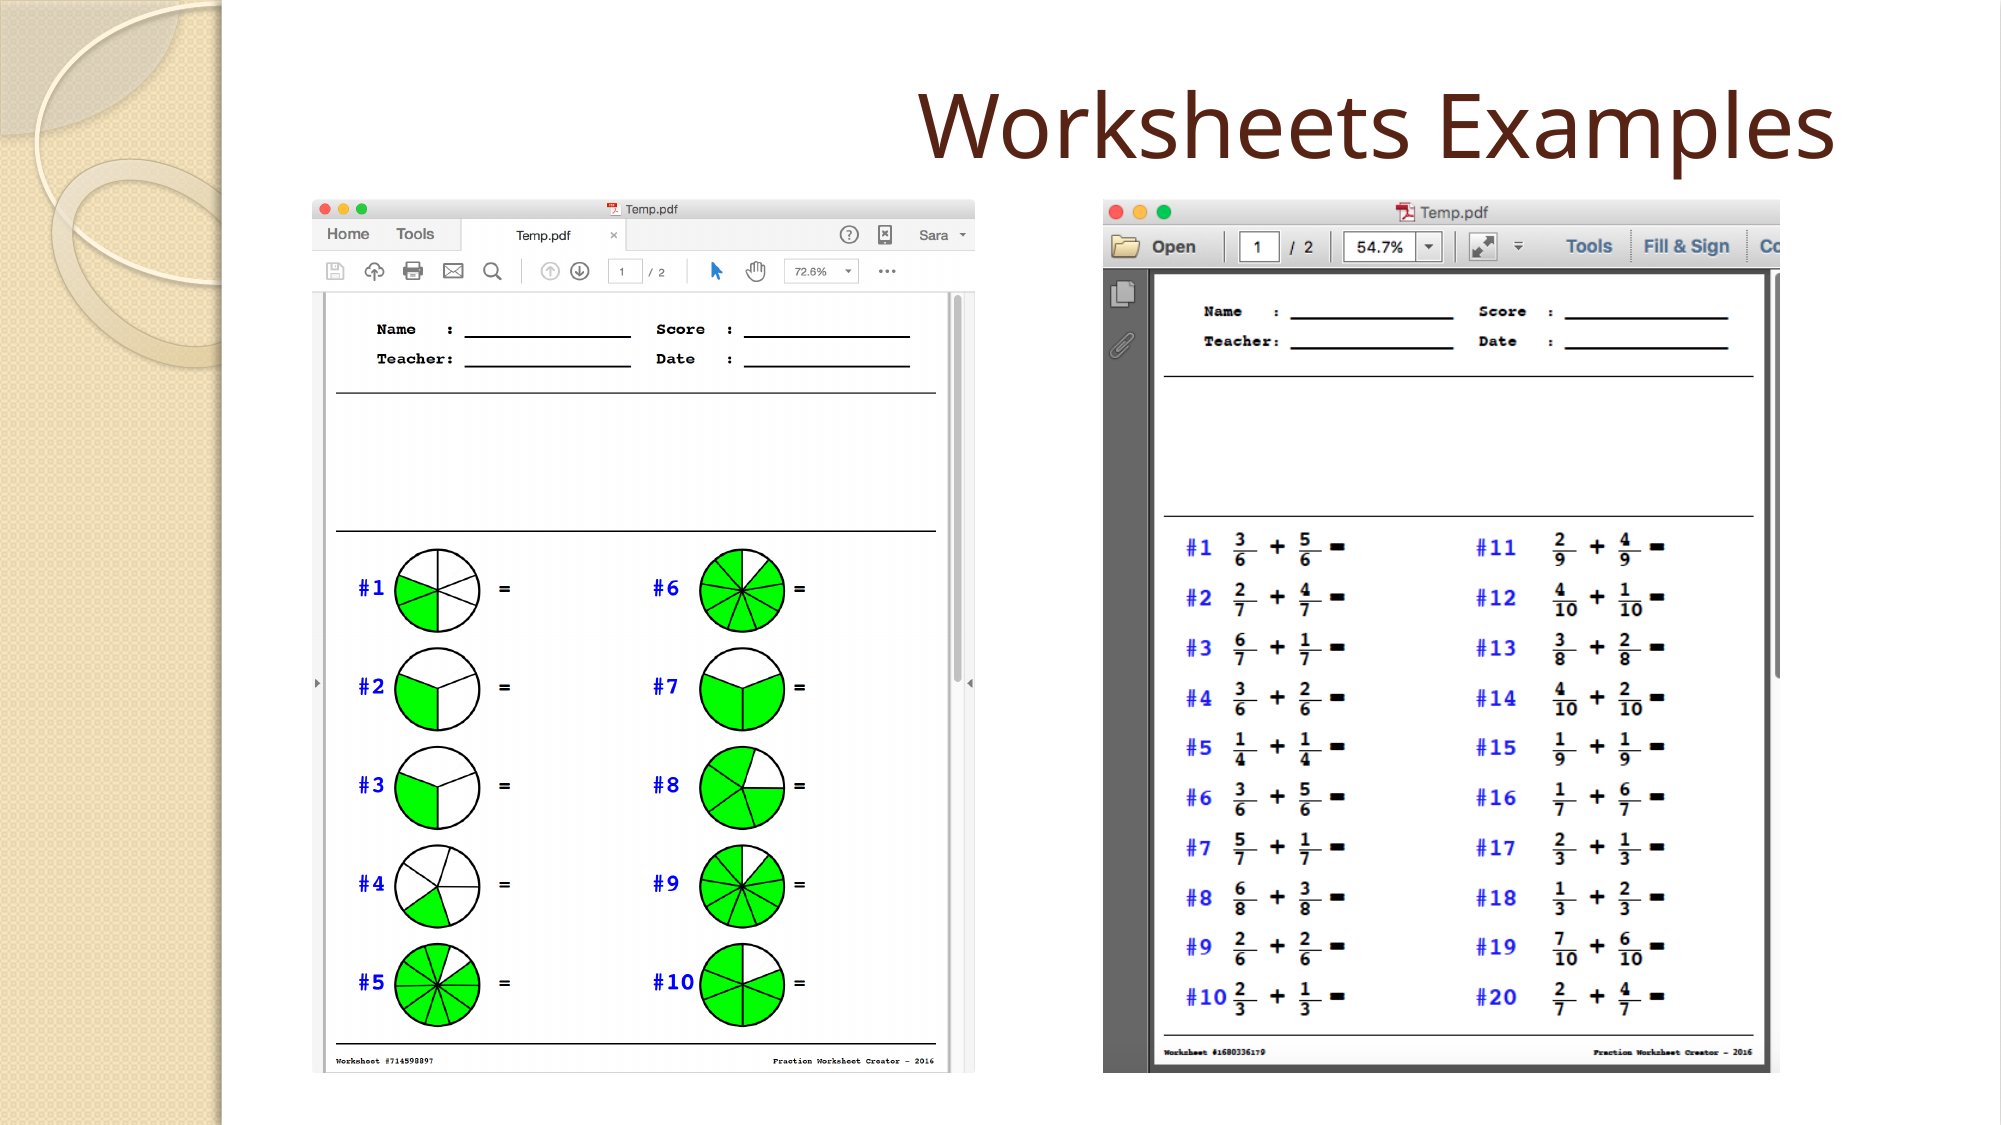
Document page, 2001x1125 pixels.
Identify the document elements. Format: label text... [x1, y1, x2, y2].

picture [1103, 199, 1780, 1073]
picture [312, 199, 976, 1073]
title Worksheets Examples [902, 45, 1954, 200]
